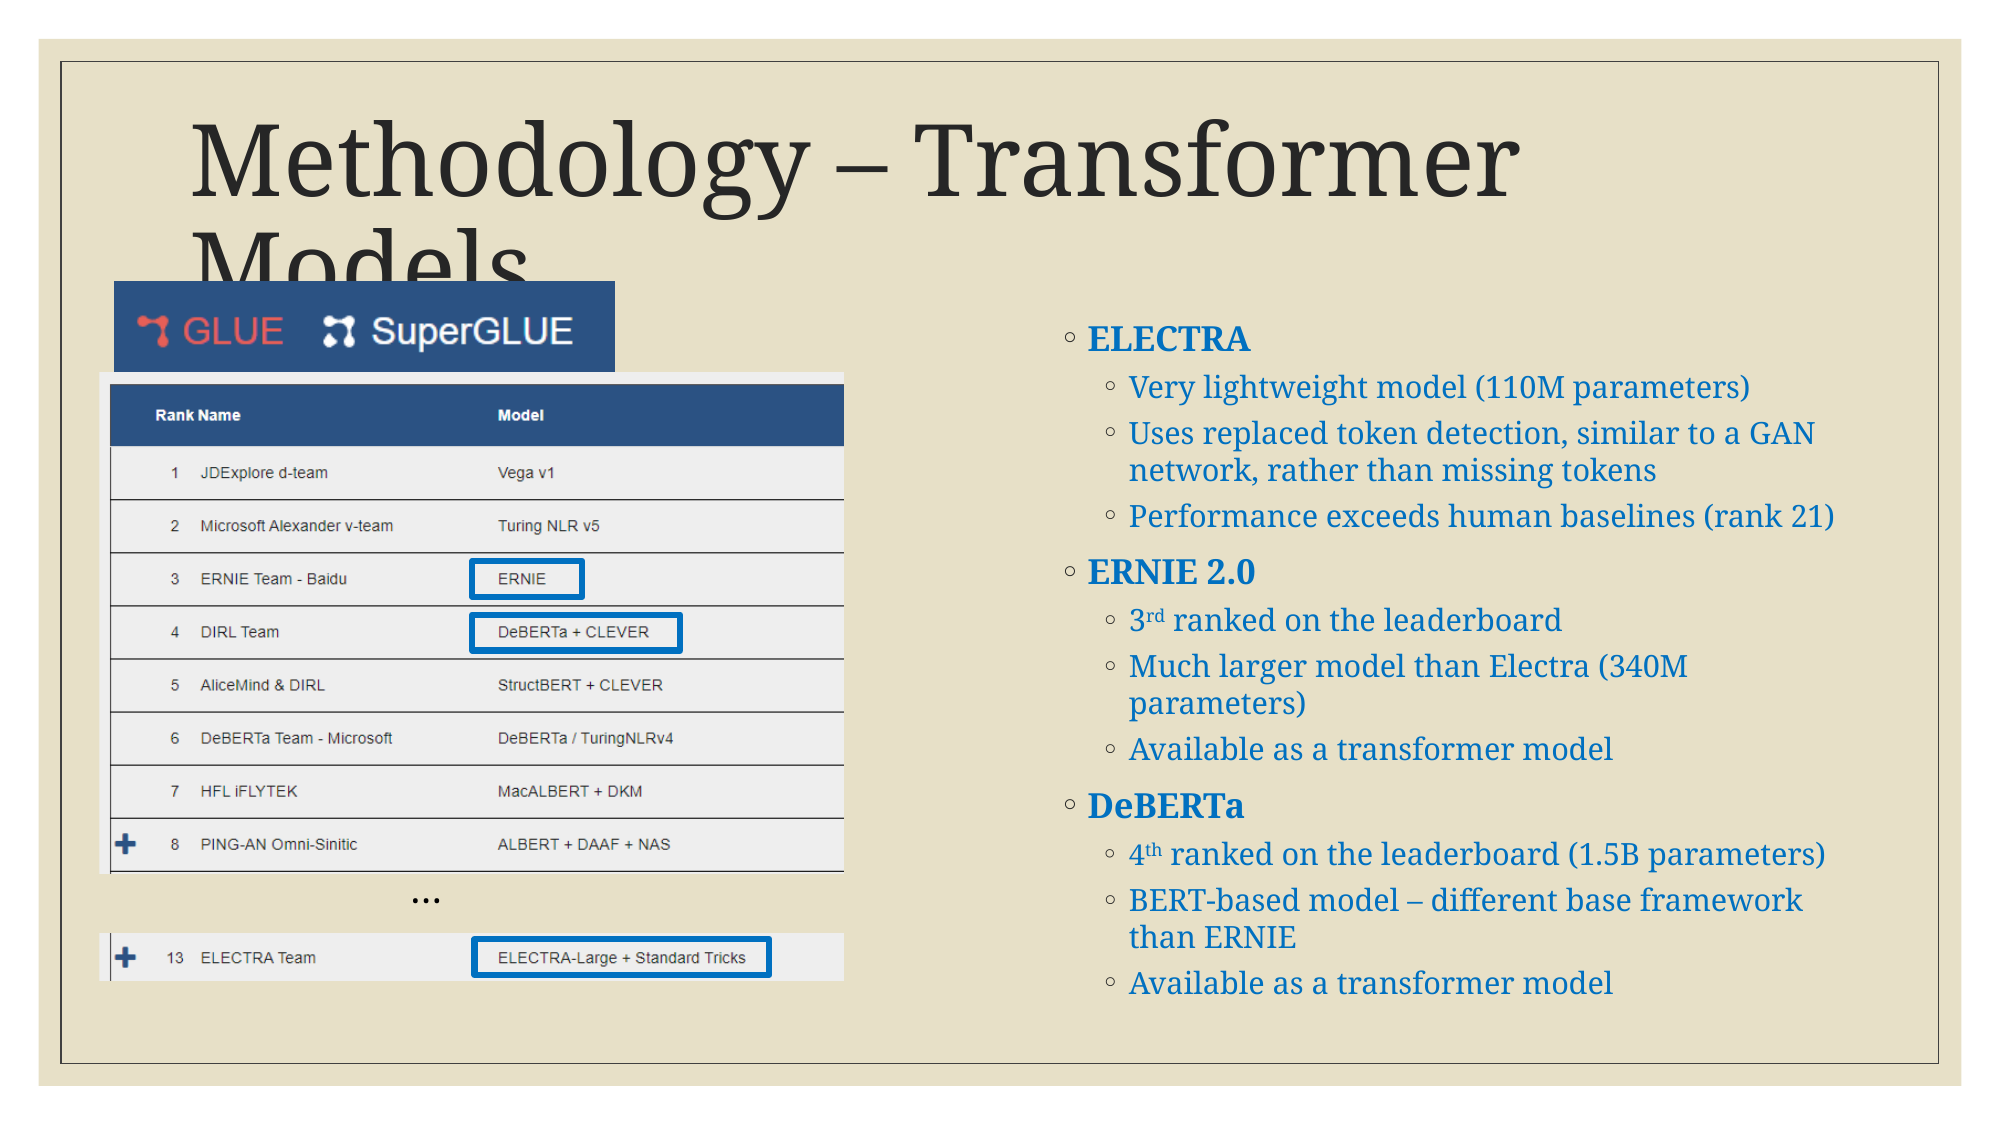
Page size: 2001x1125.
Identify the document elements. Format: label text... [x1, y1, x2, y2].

list ELECTRA Very lightweight model (110M parameters) Uses replaced token detection, similar to a GAN network, rather than missing tokens Performance exceeds human baselines (rank 21) ERNIE 2.0 3rd ranked on the leaderboard Much larger model than Electra (340M parameters) Available as a transformer model DeBERTa 4th ranked on the leaderboard (1.5B parameters) BERT-based model – different base framework than ERNIE Available as a transformer model [1044, 309, 1855, 1024]
text_box … [395, 880, 515, 929]
picture [99, 281, 844, 874]
picture [99, 933, 844, 981]
title Methodology – Transformer Models [174, 105, 1825, 331]
